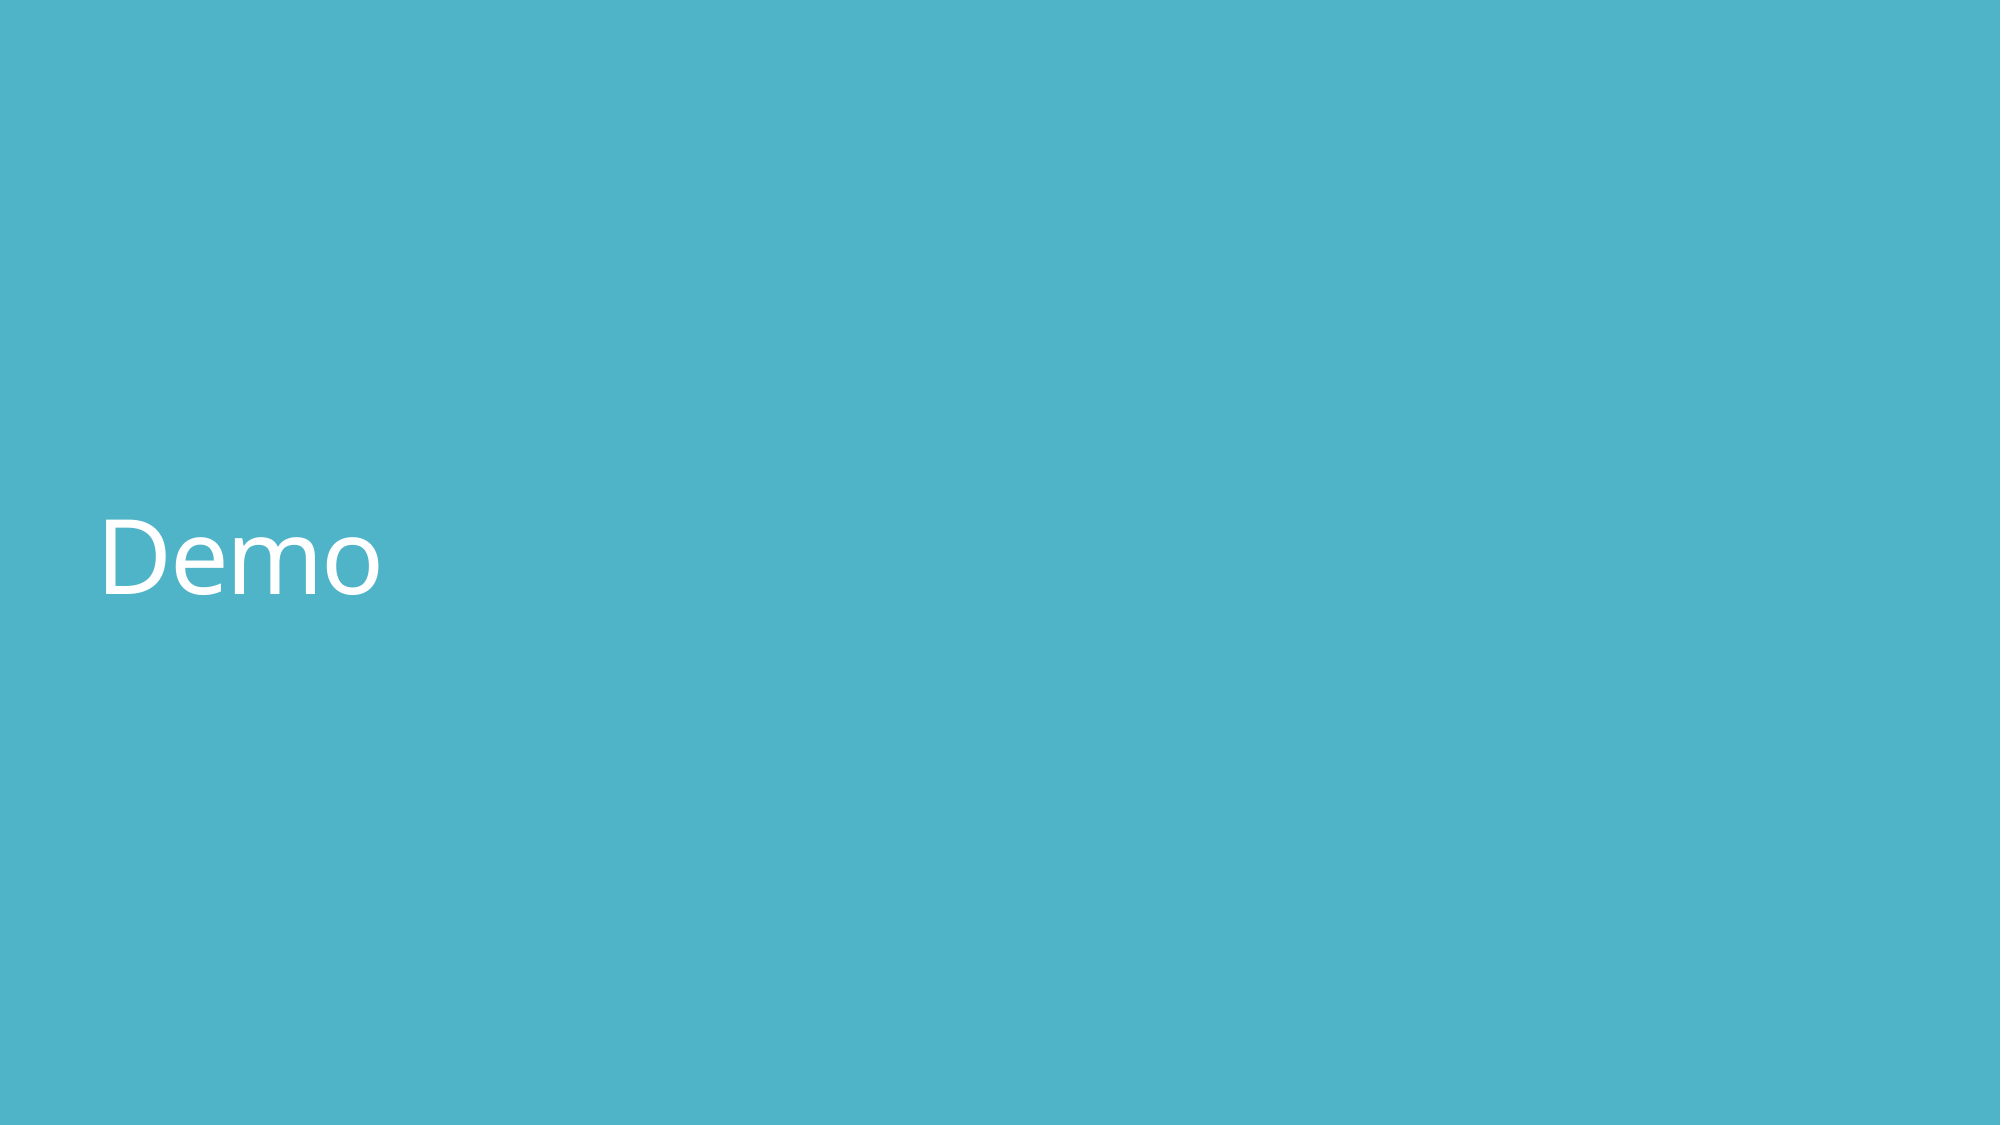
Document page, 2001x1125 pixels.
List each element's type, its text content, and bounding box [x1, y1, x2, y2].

text_box [0, 0, 2000, 1125]
title Demo [81, 511, 835, 614]
